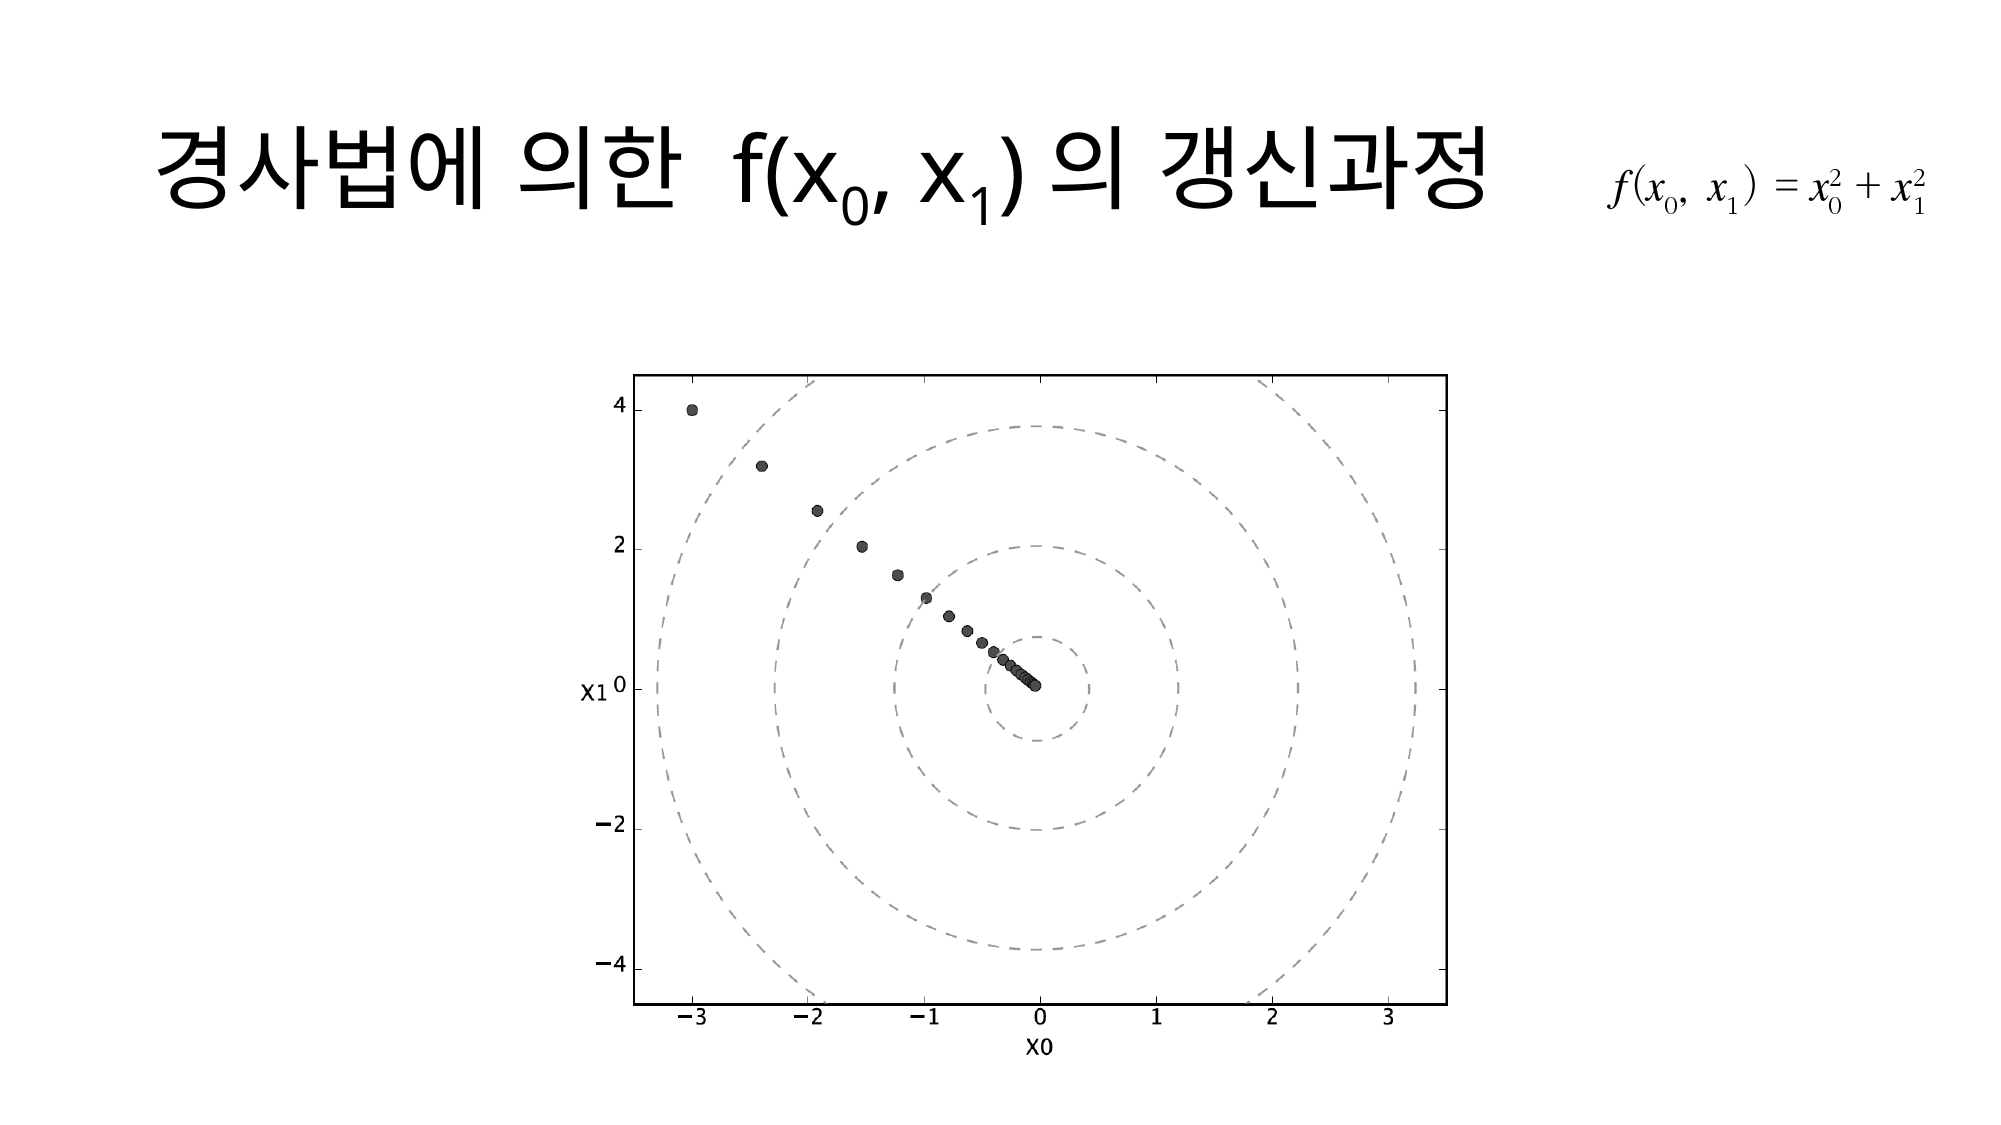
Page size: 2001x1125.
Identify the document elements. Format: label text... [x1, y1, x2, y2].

title 경사법에 의한 f(x0, x1)의 갱신과정 [137, 59, 1863, 278]
picture [581, 369, 1456, 1060]
picture [1594, 151, 1946, 230]
